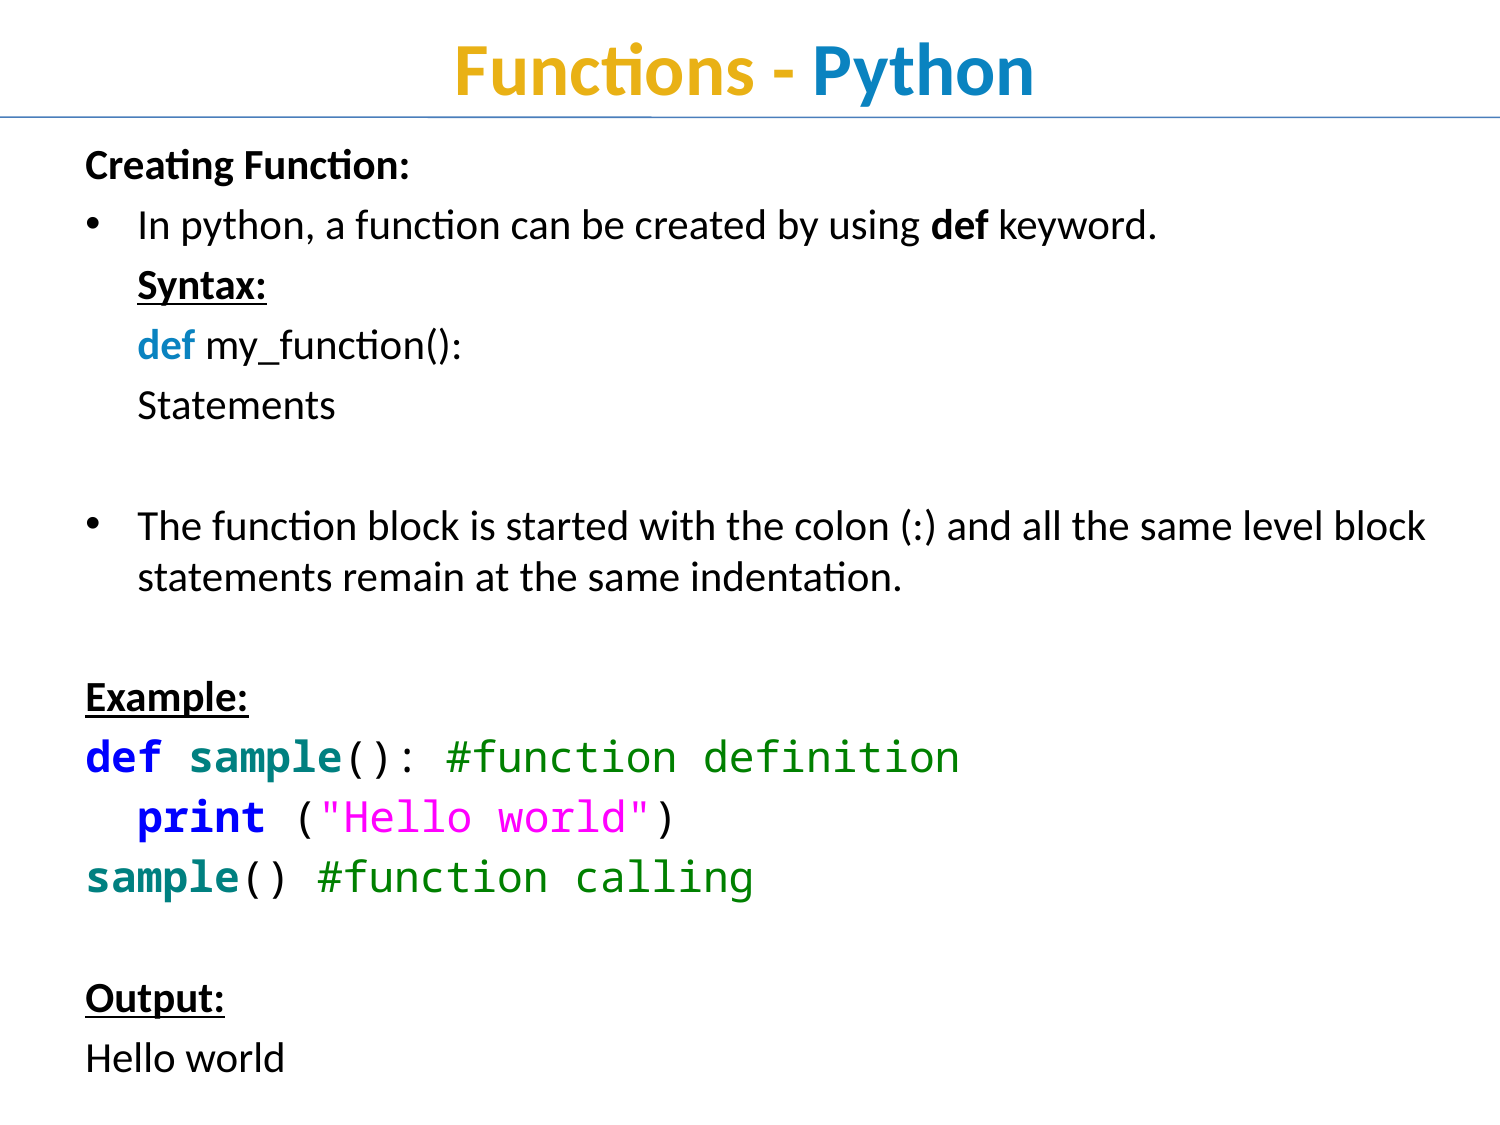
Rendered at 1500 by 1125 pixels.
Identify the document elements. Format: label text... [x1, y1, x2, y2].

title Functions - Python [70, 0, 1421, 115]
list Creating Function: In python, a function can be created by using def keyword. Syntax: def my_function(): Statements The function block is started with the colon (:) and all the same level block statements remain at the same indentation. Example: def sample(): #function definition print ("Hello world") sample() #function calling Output: Hello world [70, 128, 1465, 1090]
